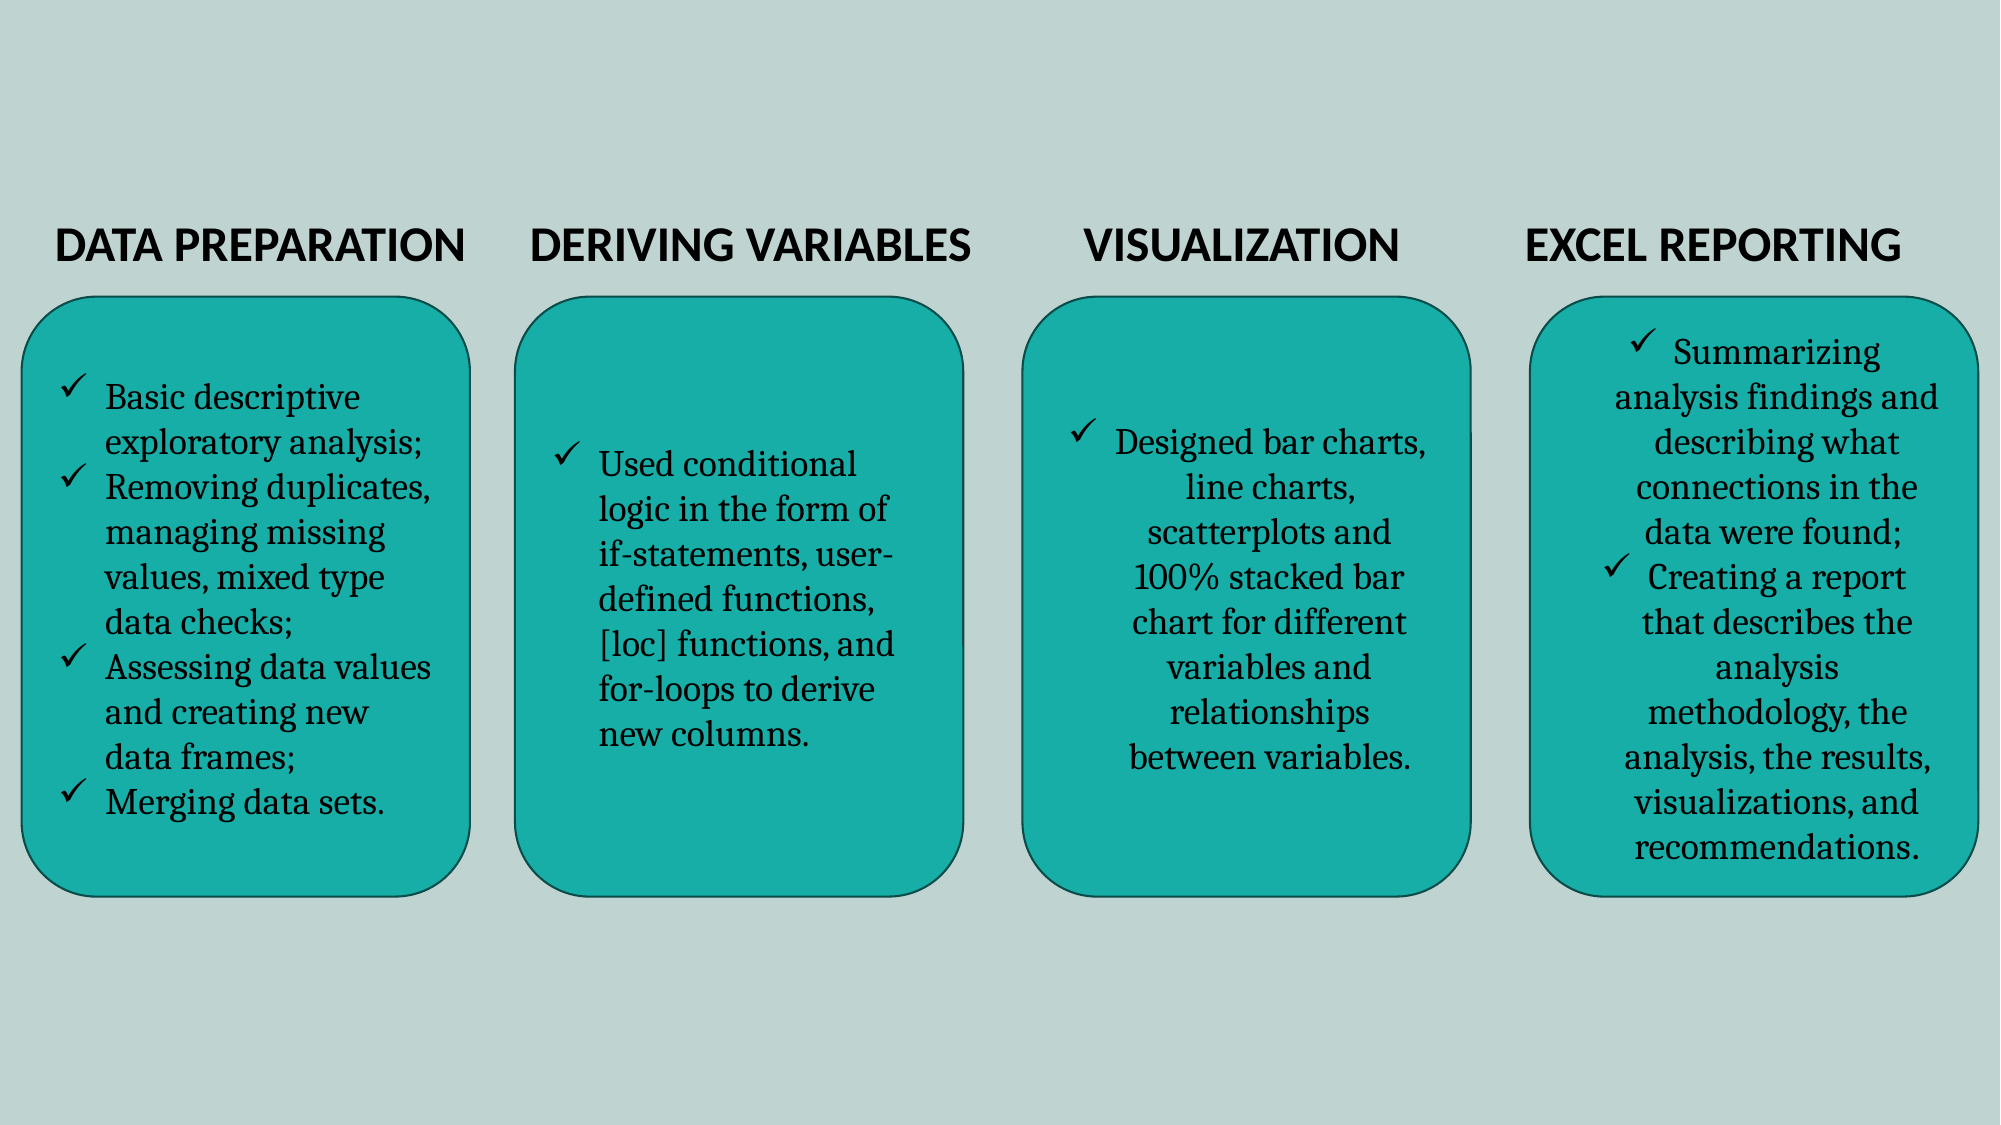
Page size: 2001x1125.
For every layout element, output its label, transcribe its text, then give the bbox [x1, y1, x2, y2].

text_box Summarizing analysis findings and describing what connections in the data were found; Creating a report that describes the analysis methodology, the analysis, the results, visualizations, and recommendations. [1528, 295, 1980, 898]
text_box DERIVING VARIABLES [514, 203, 1004, 279]
text_box VISUALIZATION [1068, 203, 1425, 279]
text_box DATA PREPARATION [40, 203, 489, 279]
text_box EXCEL REPORTING [1509, 203, 1943, 279]
text_box Basic descriptive exploratory analysis; Removing duplicates, managing missing values, mixed type data checks; Assessing data values and creating new data frames; Merging data sets. [20, 295, 471, 898]
text_box Used conditional logic in the form of if-statements, user-defined functions, [loc] functions, and for-loops to derive new columns. [513, 295, 965, 898]
text_box Designed bar charts, line charts, scatterplots and 100% stacked bar chart for different variables and relationships between variables. [1021, 295, 1472, 898]
